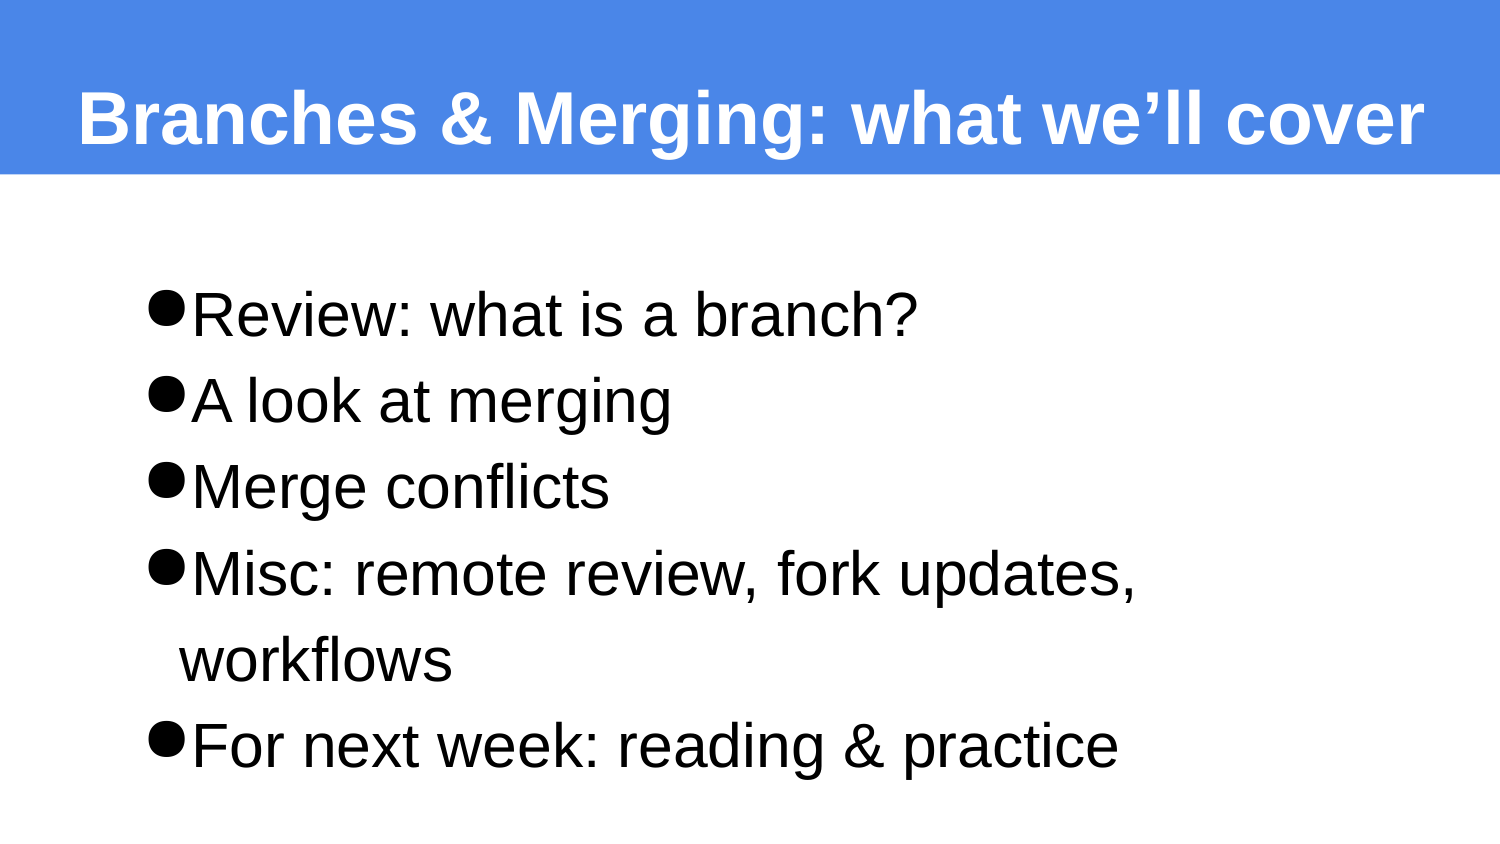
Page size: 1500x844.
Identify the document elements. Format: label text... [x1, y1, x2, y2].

title Branches & Merging: what we’ll cover [0, 0, 1500, 175]
subtitle Review: what is a branch? A look at merging Merge conflicts Misc: remote review, fork updates, workflows For next week: reading & practice [89, 247, 1365, 698]
